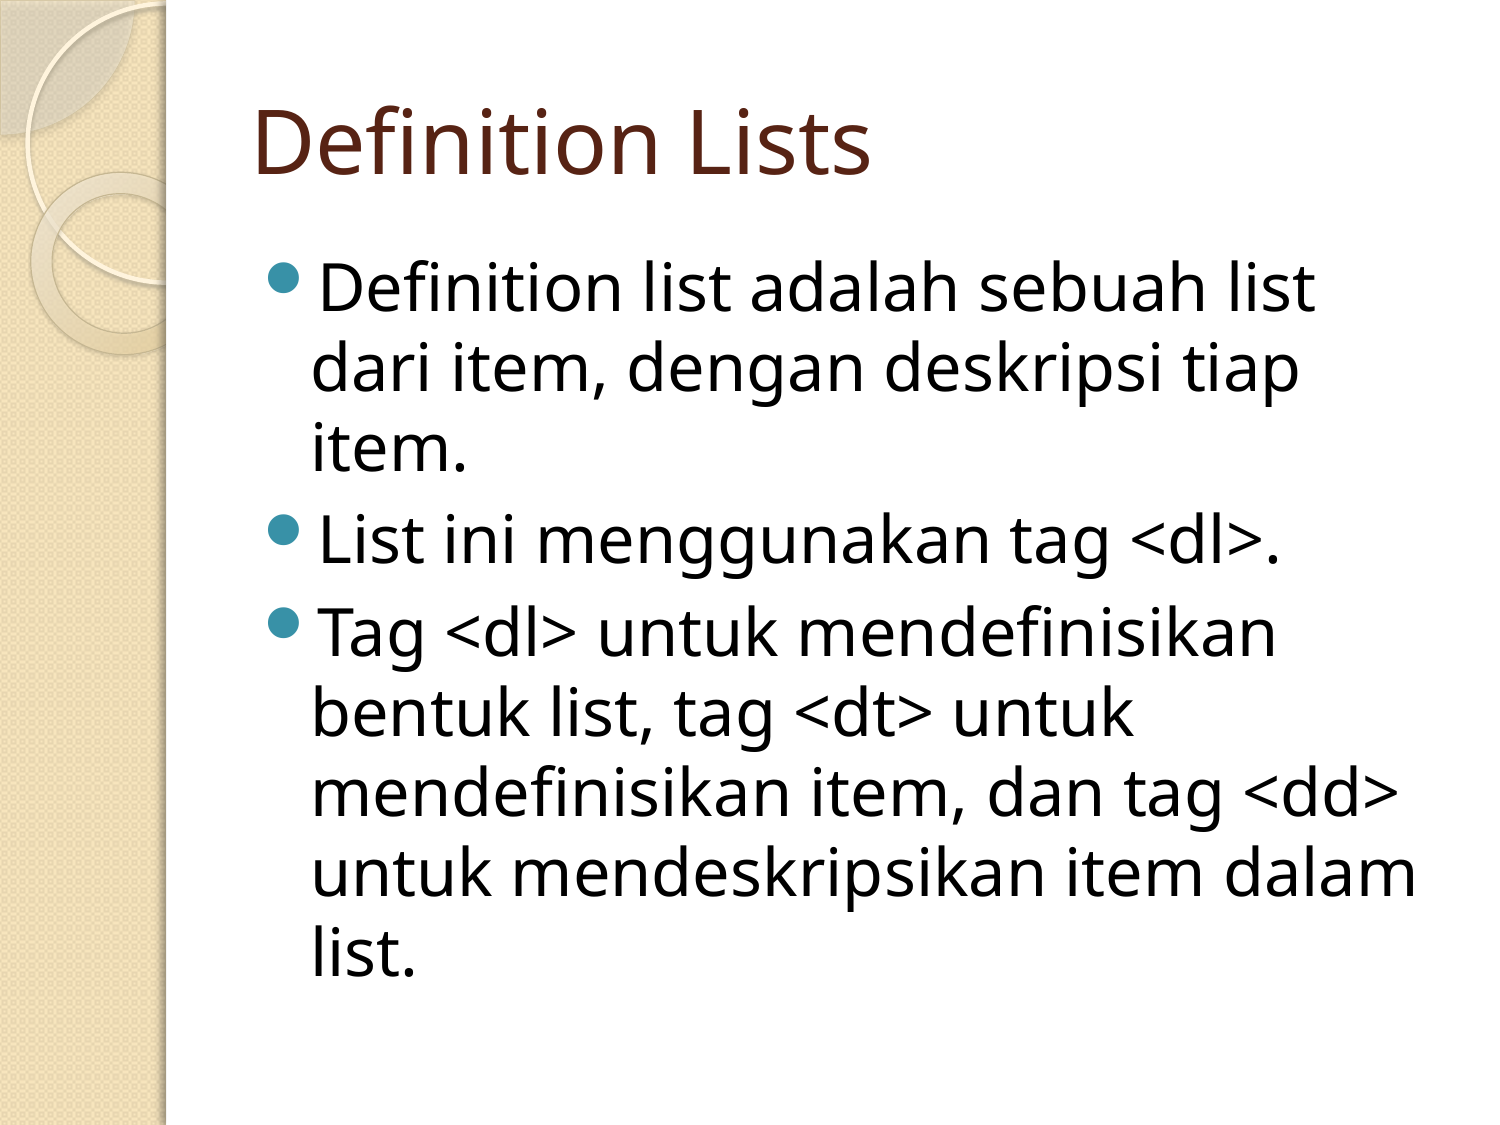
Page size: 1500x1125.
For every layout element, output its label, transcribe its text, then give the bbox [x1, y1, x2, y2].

list Definition list adalah sebuah list dari item, dengan deskripsi tiap item. List ini menggunakan tag <dl>. Tag <dl> untuk mendefinisikan bentuk list, tag <dt> untuk mendefinisikan item, dan tag <dd> untuk mendeskripsikan item dalam list. [235, 237, 1466, 1025]
title Definition Lists [235, 45, 1466, 233]
